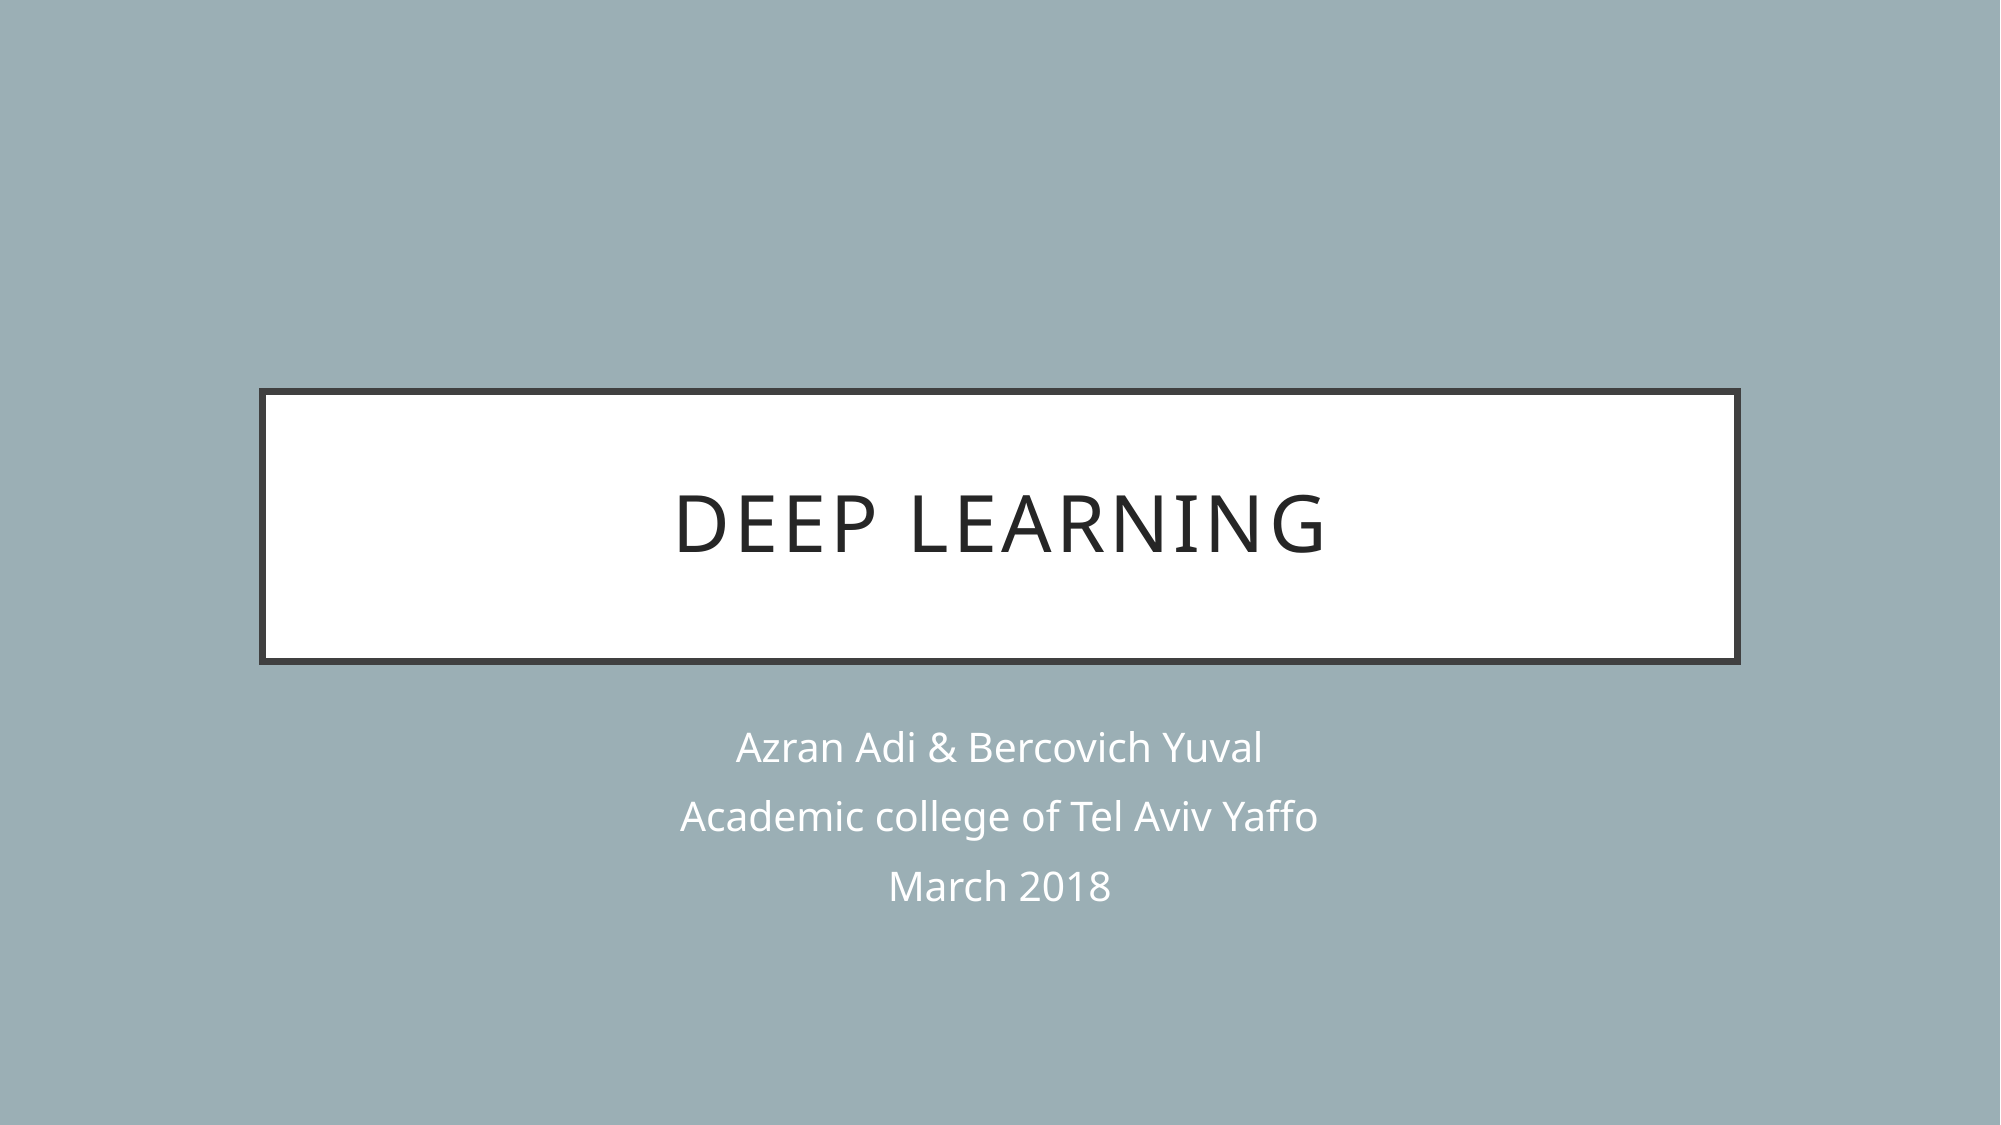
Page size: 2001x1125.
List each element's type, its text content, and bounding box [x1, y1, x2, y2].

subtitle Azran Adi & Bercovich Yuval Academic college of Tel Aviv Yaffo March 2018 [442, 713, 1558, 918]
title Deep learning [259, 388, 1741, 665]
